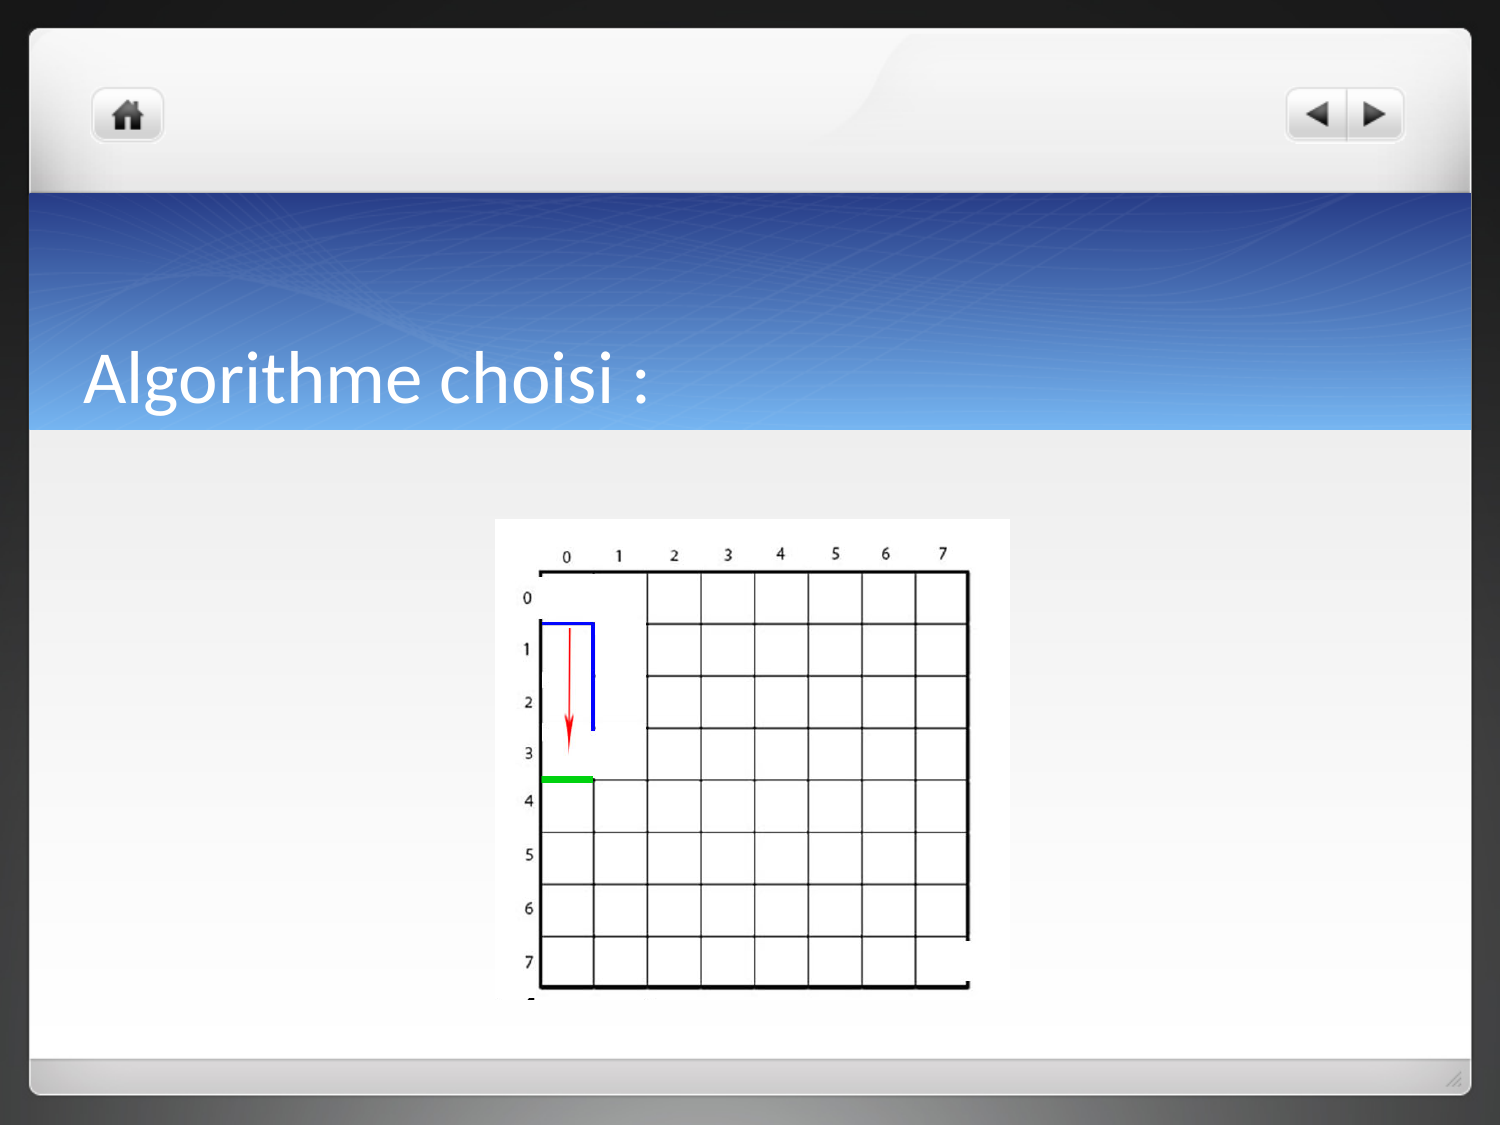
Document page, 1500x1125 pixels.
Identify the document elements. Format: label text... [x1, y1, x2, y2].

picture [0, 0, 1500, 1125]
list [494, 519, 1011, 1001]
title Algorithme choisi : [68, 238, 1432, 427]
